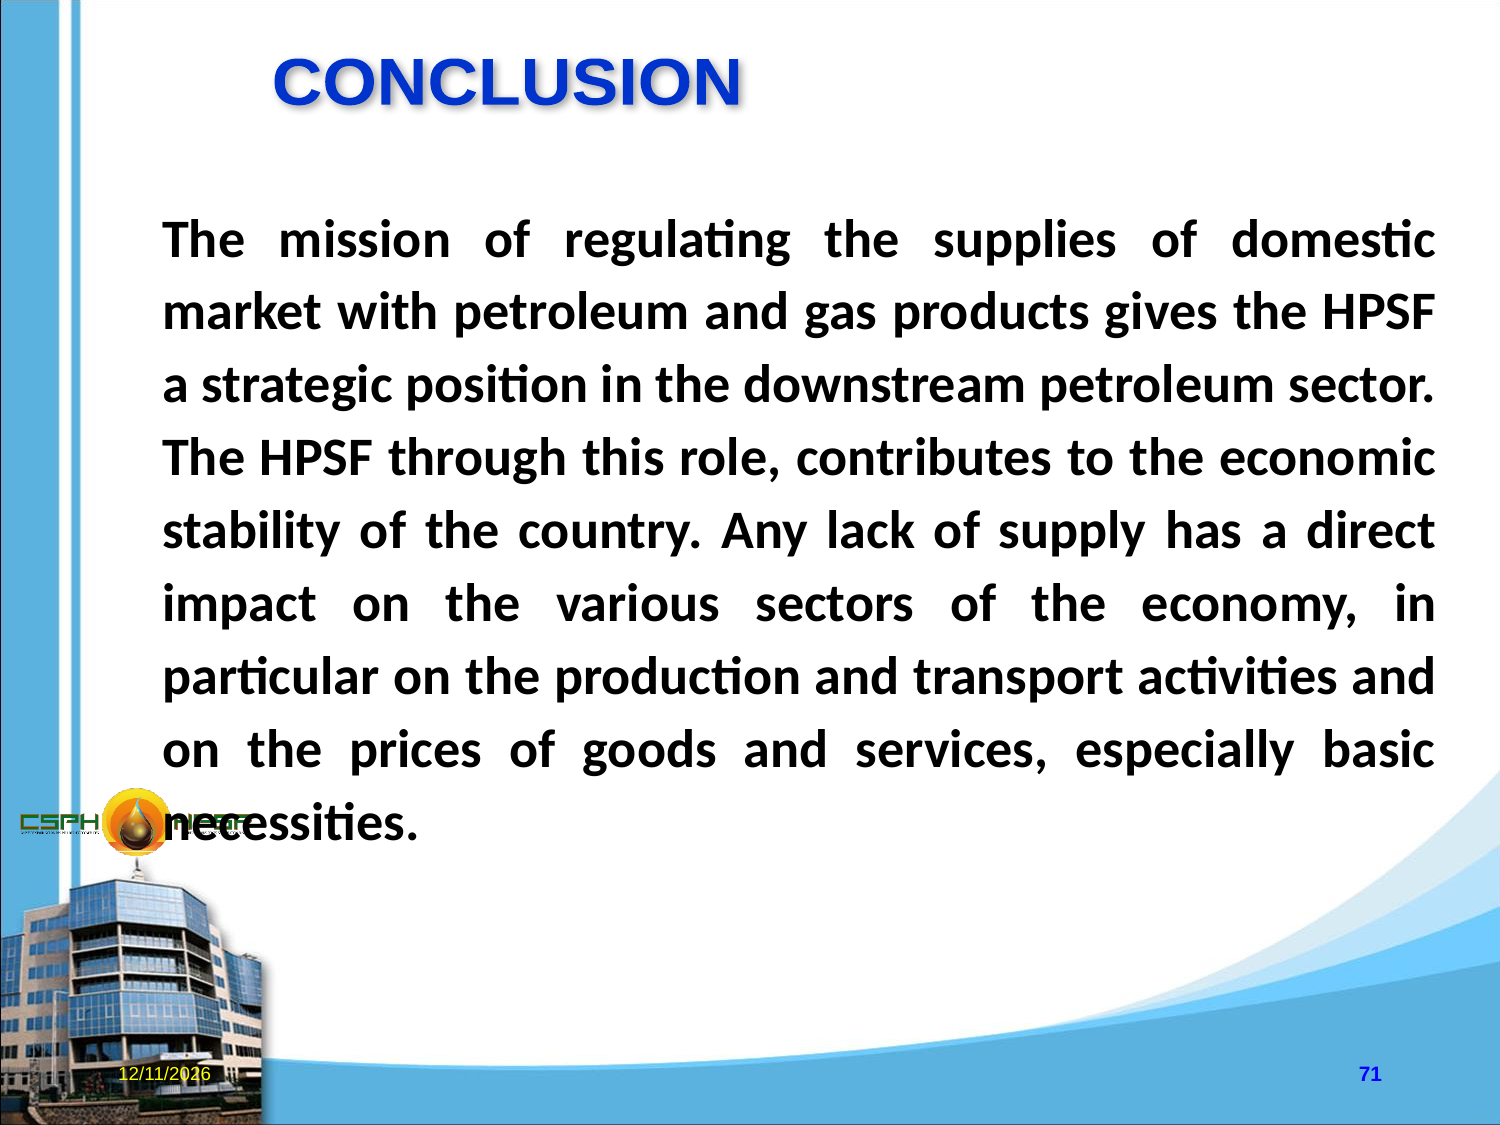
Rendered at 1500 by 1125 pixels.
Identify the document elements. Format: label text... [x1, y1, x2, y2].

picture [0, 0, 1500, 1125]
slide_number 71 [1059, 1042, 1397, 1103]
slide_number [103, 1042, 441, 1103]
text_box The mission of regulating the supplies of domestic market with petroleum and gas products gives the HPSF a strategic position in the downstream petroleum sector. The HPSF through this role, contributes to the economic stability of the country. Any lack of supply has a direct impact on the various sectors of the economy, in particular on the production and transport activities and on the prices of goods and services, especially basic necessities. [147, 187, 1453, 859]
